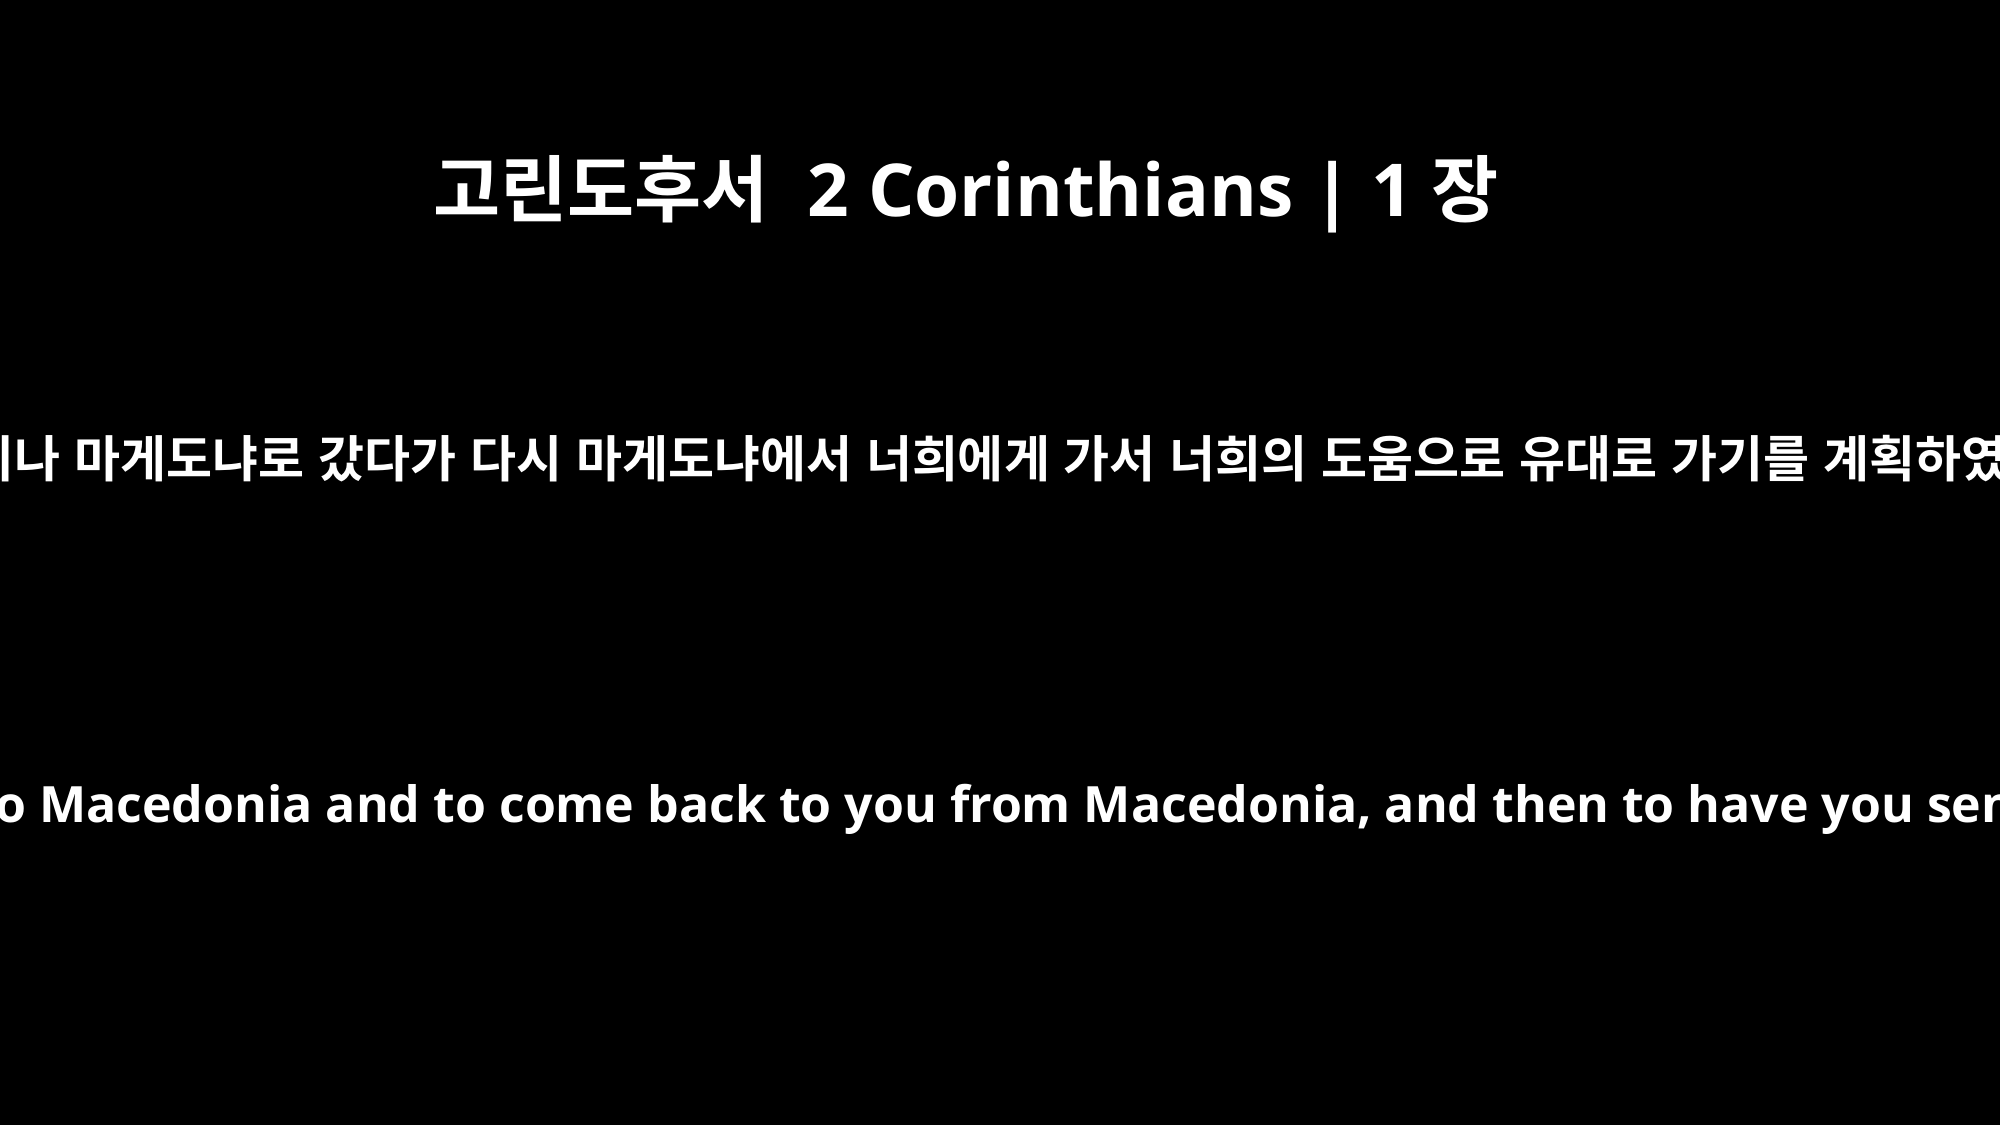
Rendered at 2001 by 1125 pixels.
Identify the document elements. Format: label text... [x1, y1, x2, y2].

text_box I planned to visit you on my way to Macedonia and to come back to you from Macedonia, and then to have you send me on my way to Judea. [0, 764, 2000, 840]
text_box 고린도후서 2 Corinthians | 1장 [418, 136, 1514, 239]
text_box 16 너희를 지나 마게도냐로 갔다가 다시 마게도냐에서 너희에게 가서 너희의 도움으로 유대로 가기를 계획하였으니 [0, 359, 2000, 495]
